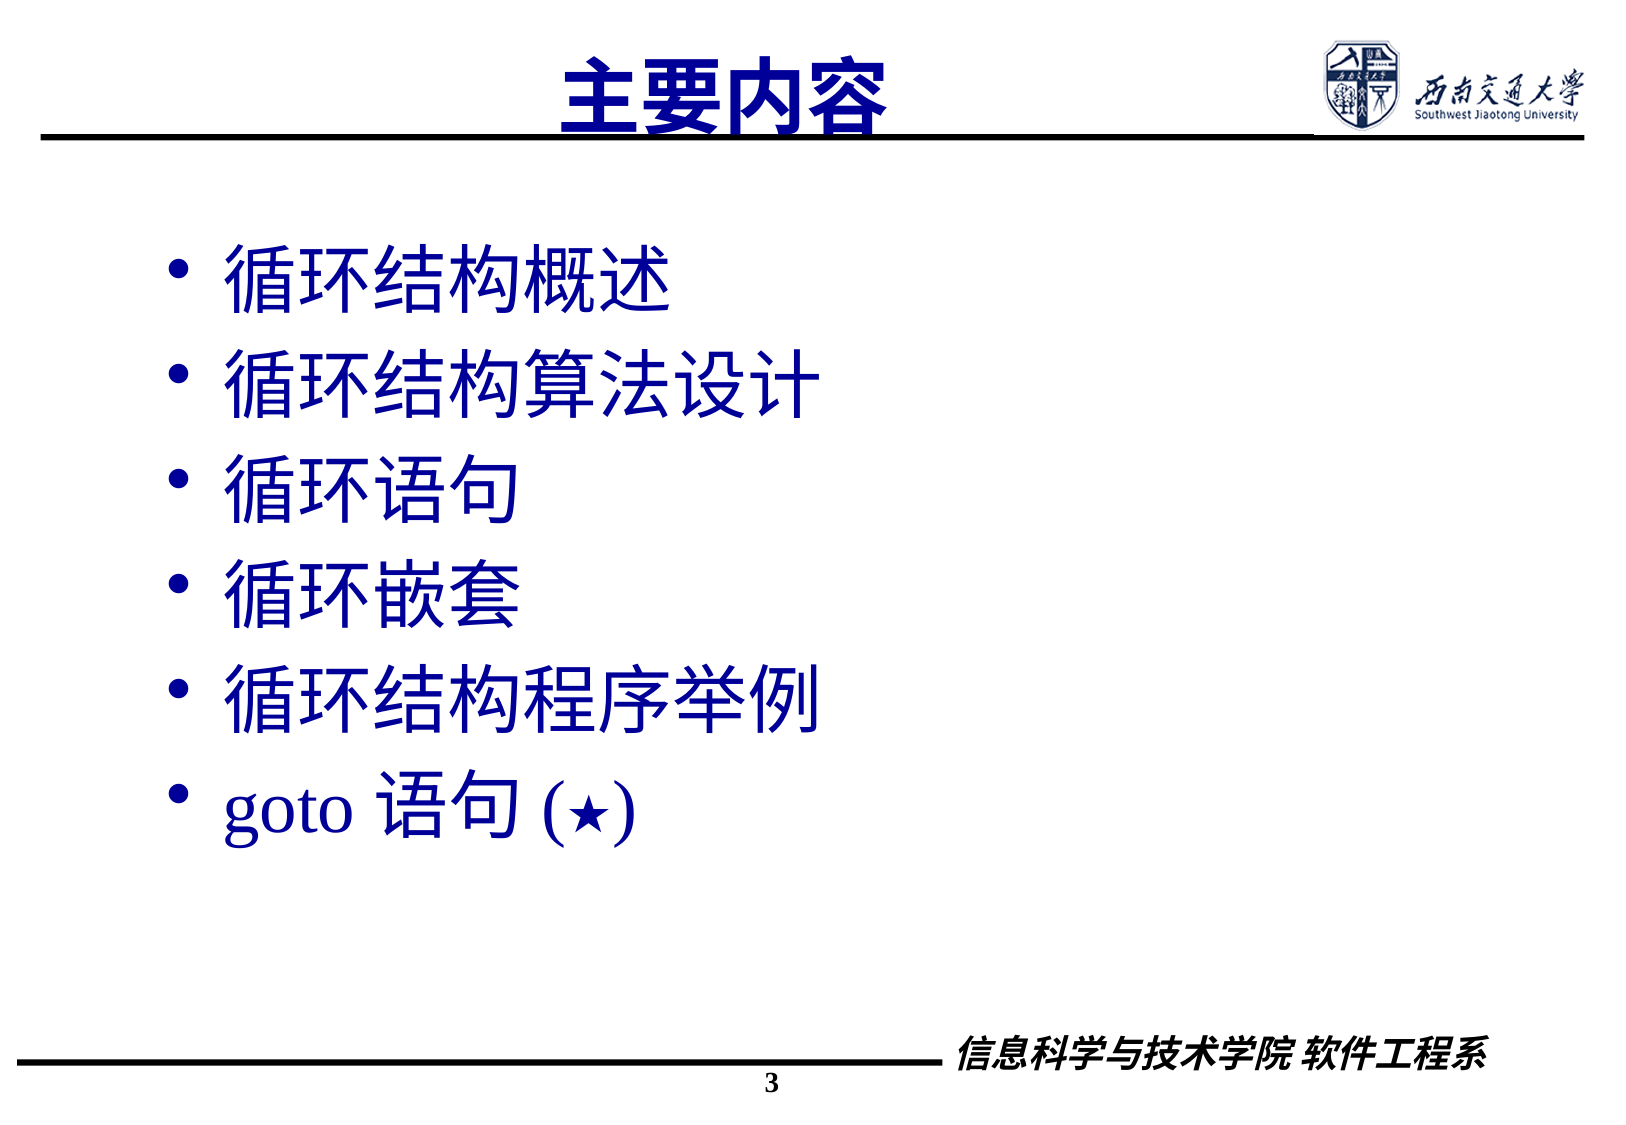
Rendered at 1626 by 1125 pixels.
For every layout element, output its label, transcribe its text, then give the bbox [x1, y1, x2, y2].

footer 3 [514, 1056, 1030, 1107]
title 主要内容 [32, 0, 1415, 149]
picture [1415, 49, 1595, 135]
list 循环结构概述 循环结构算法设计 循环语句 循环嵌套 循环结构程序举例 goto语句(★) [151, 224, 1533, 900]
